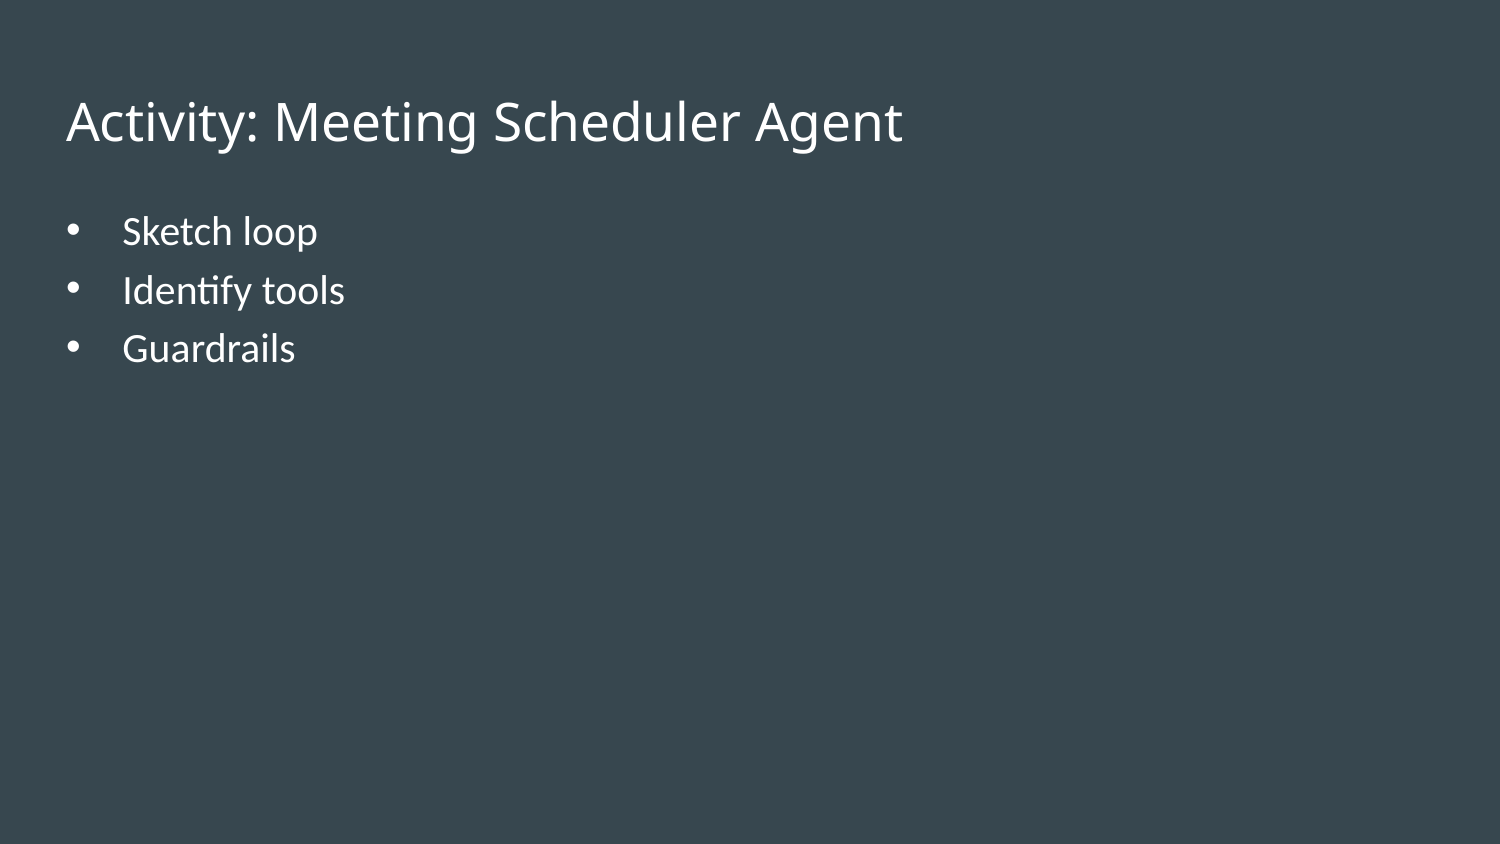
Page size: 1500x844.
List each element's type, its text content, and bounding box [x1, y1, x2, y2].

title Activity: Meeting Scheduler Agent [51, 72, 1449, 167]
list Sketch loop Identify tools Guardrails [51, 189, 1449, 750]
